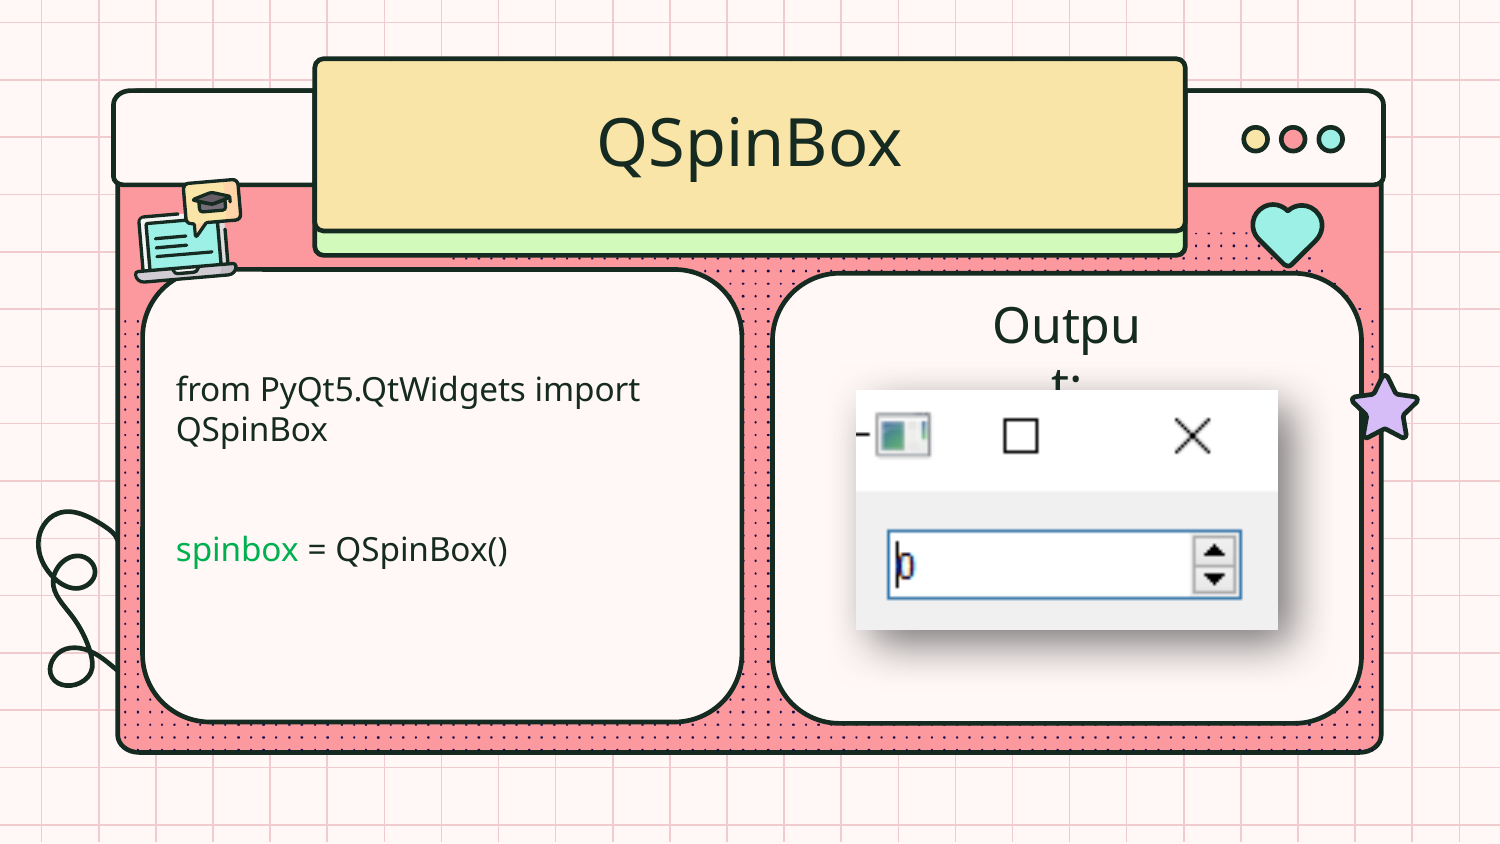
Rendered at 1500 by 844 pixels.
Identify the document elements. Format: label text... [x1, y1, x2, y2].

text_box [314, 58, 1186, 256]
subtitle from PyQt5.QtWidgets import QSpinBox spinbox = QSpinBox() [160, 313, 724, 707]
picture [856, 390, 1278, 630]
text_box Output: [971, 278, 1163, 371]
text_box [142, 269, 742, 701]
text_box [1352, 375, 1418, 438]
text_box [130, 181, 244, 281]
text_box [1252, 204, 1323, 267]
text_box [167, 707, 717, 723]
picture [115, 211, 1379, 756]
text_box [772, 273, 1362, 724]
